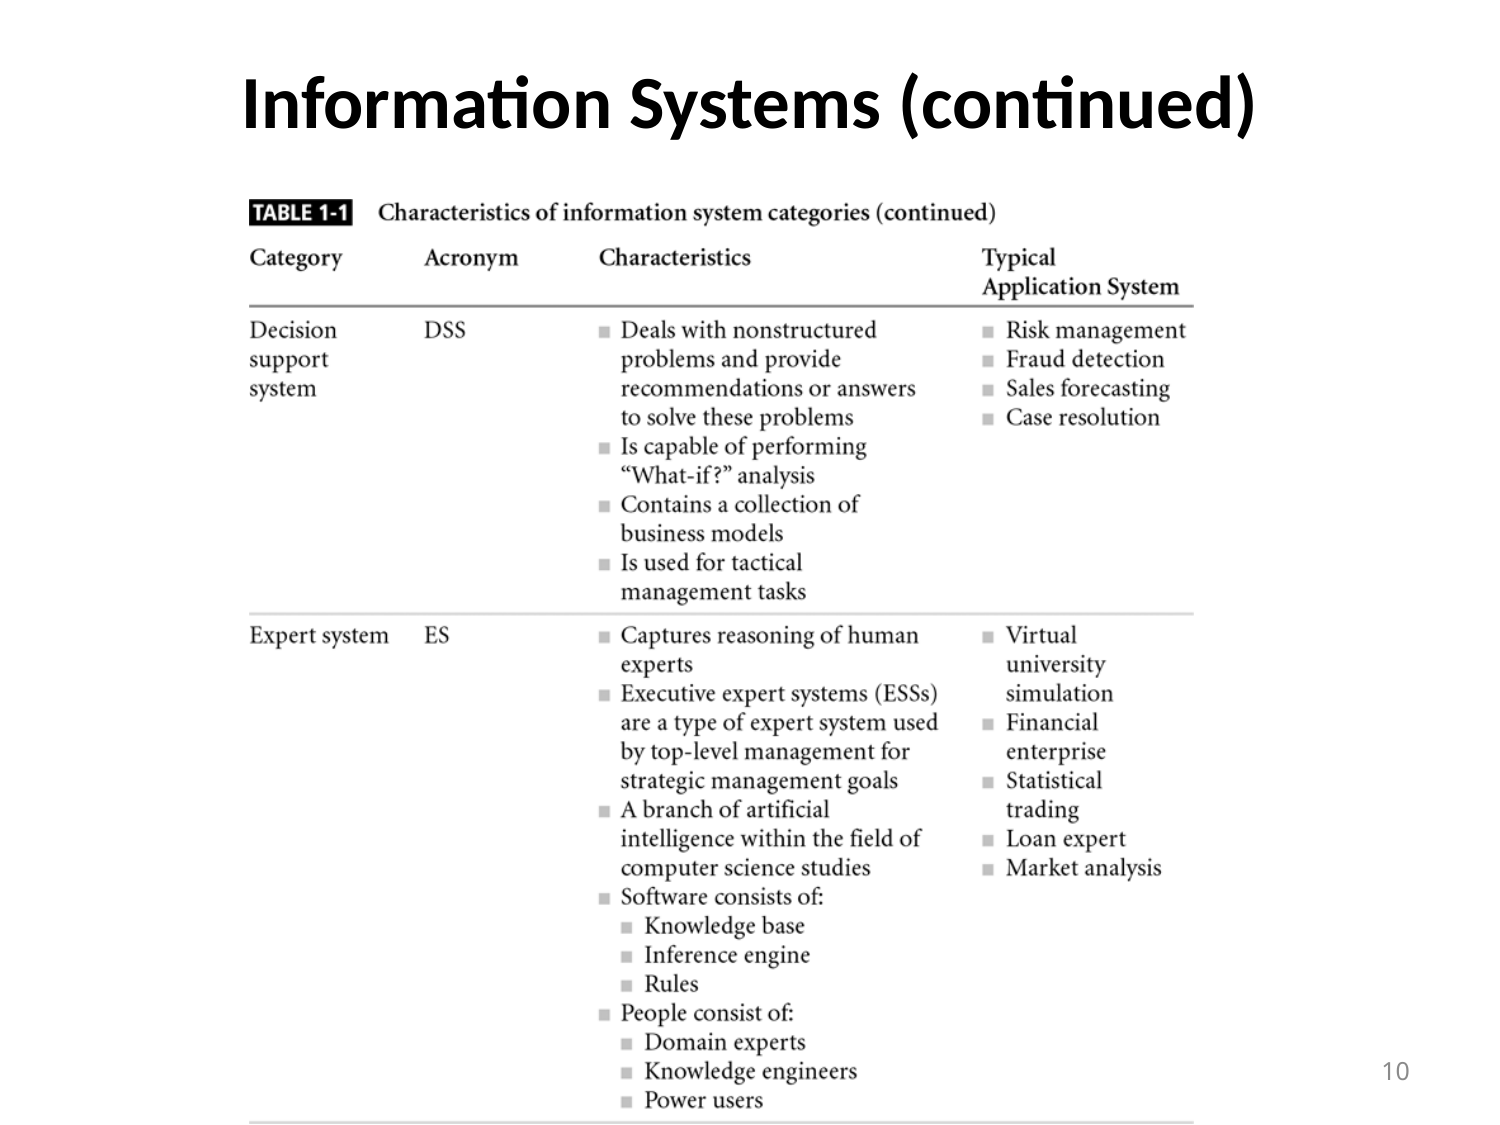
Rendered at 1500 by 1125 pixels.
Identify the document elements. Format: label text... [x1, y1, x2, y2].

slide_number 10 [1198, 1042, 1425, 1103]
title Information Systems (continued) [75, 45, 1425, 153]
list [249, 199, 1194, 1124]
